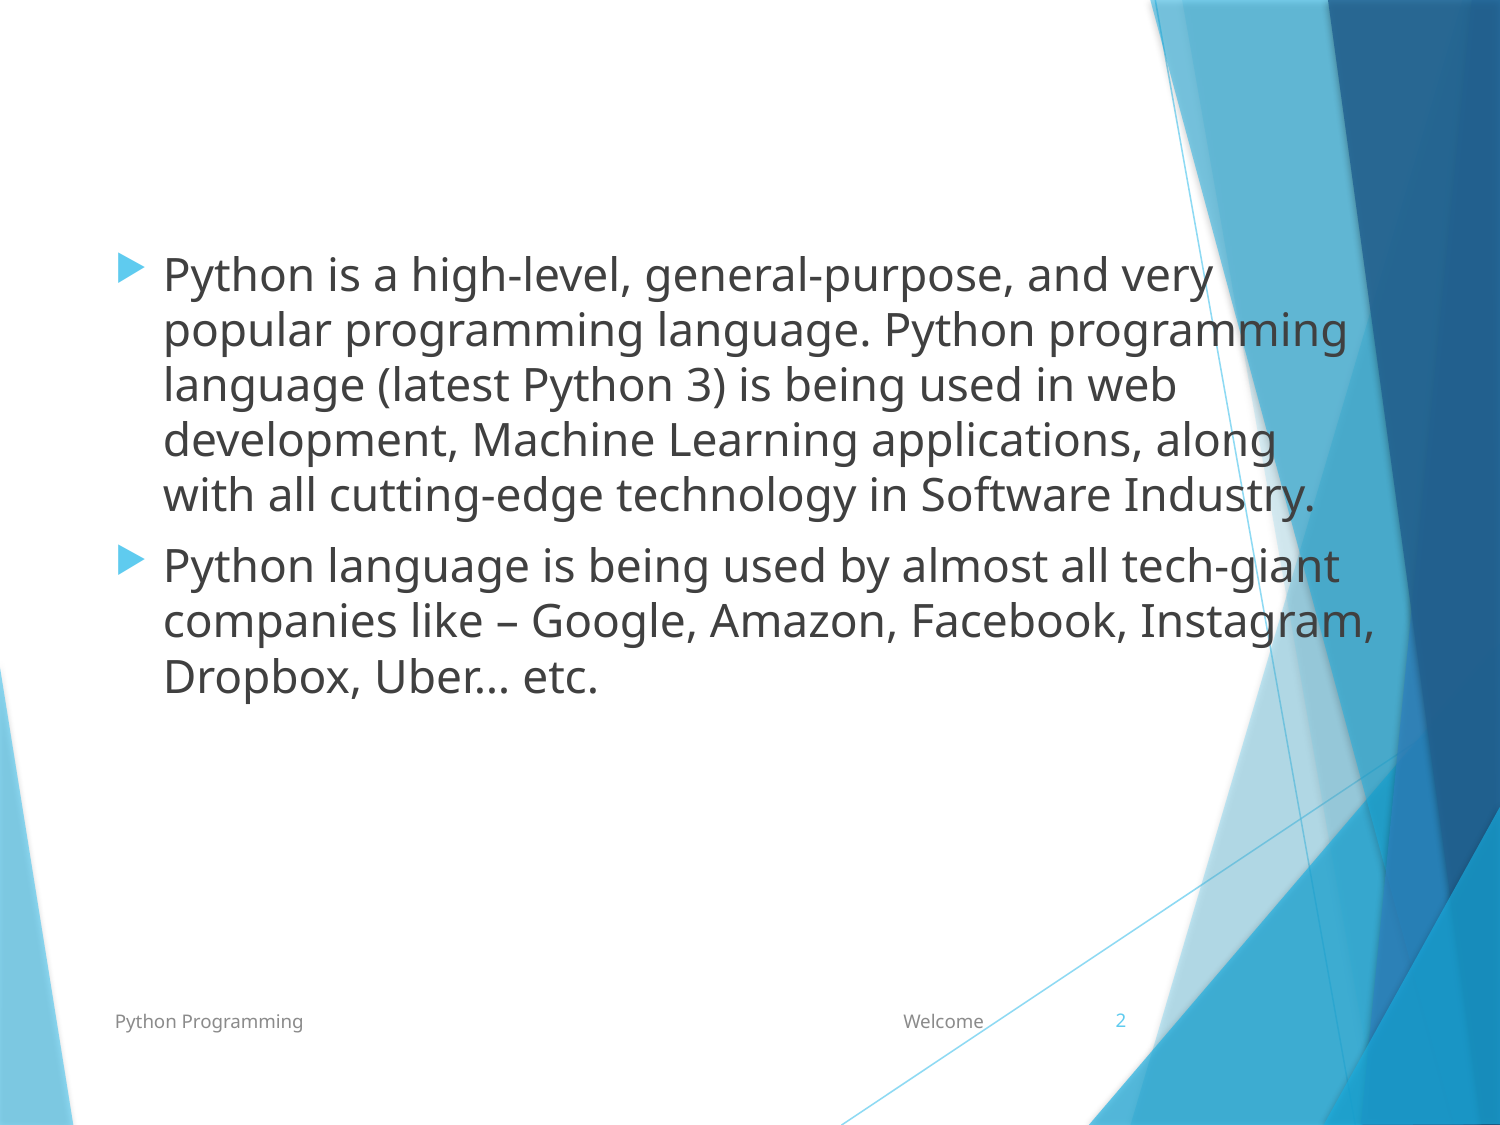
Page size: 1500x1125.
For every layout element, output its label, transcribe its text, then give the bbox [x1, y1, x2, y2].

slide_number Welcome [886, 991, 999, 1051]
slide_number 2 [1057, 991, 1142, 1051]
footer Python Programming [99, 991, 859, 1051]
list Python is a high-level, general-purpose, and very popular programming language. Python programming language (latest Python 3) is being used in web development, Machine Learning applications, along with all cutting-edge technology in Software Industry. Python language is being used by almost all tech-giant companies like – Google, Amazon, Facebook, Instagram, Dropbox, Uber… etc. [99, 237, 1396, 750]
